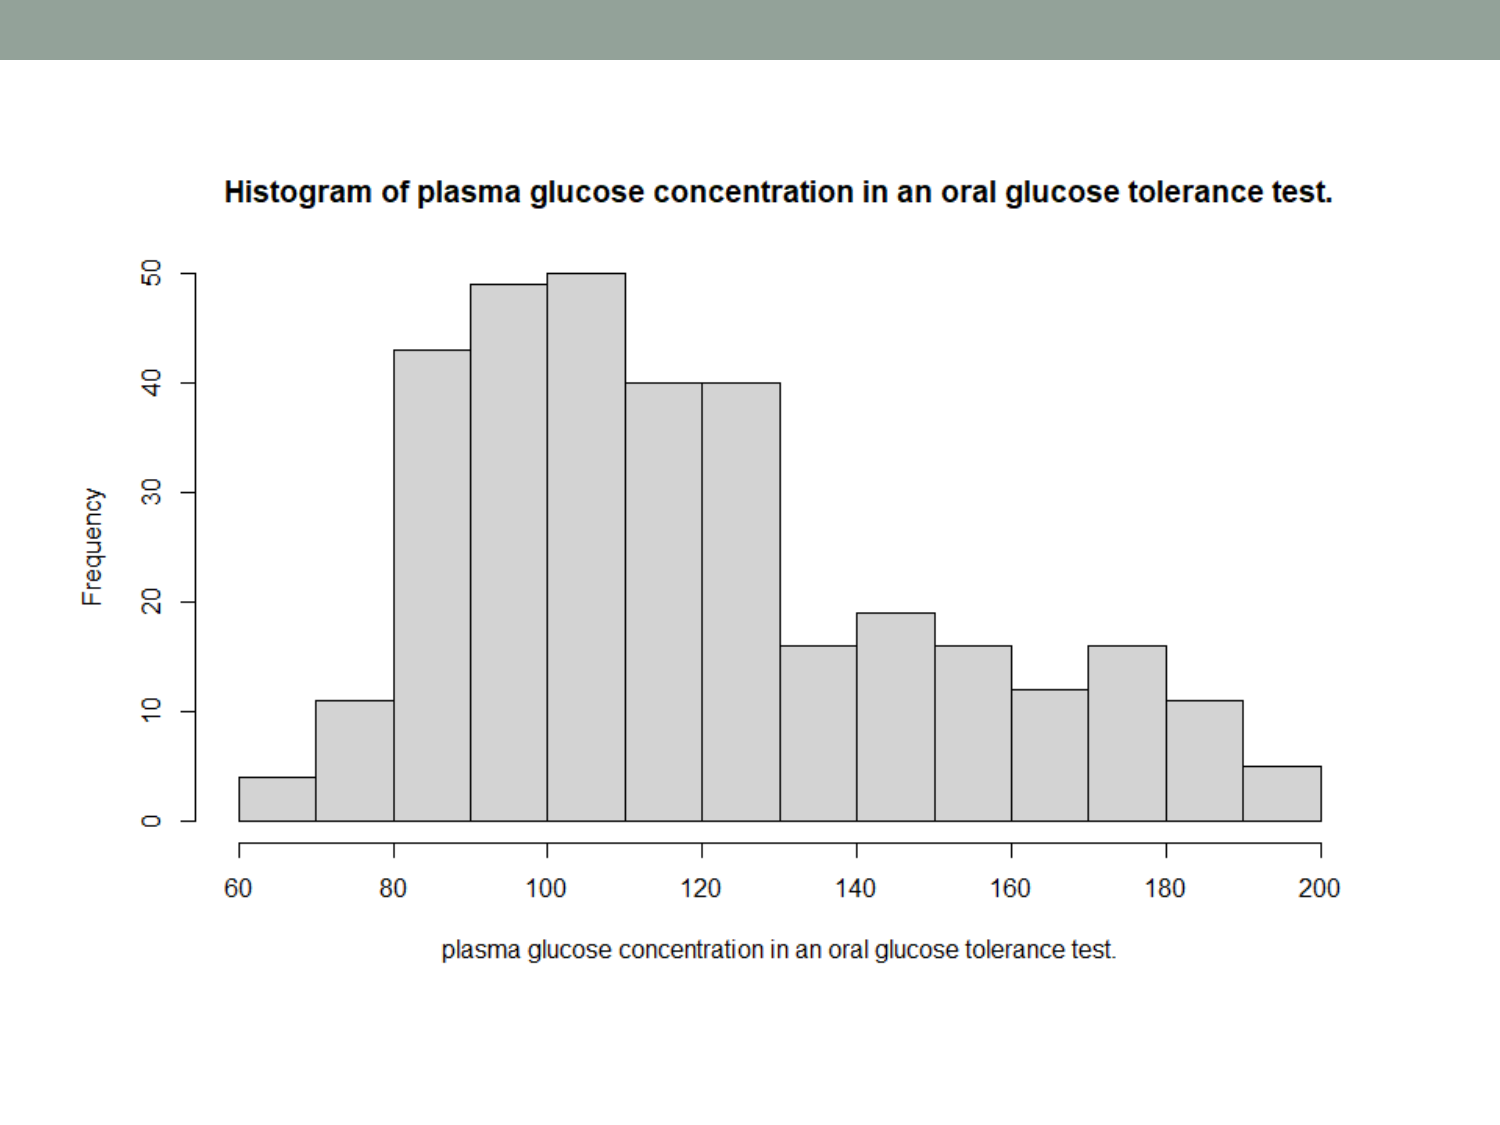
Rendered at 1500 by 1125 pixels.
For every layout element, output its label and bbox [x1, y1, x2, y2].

picture [73, 129, 1427, 996]
